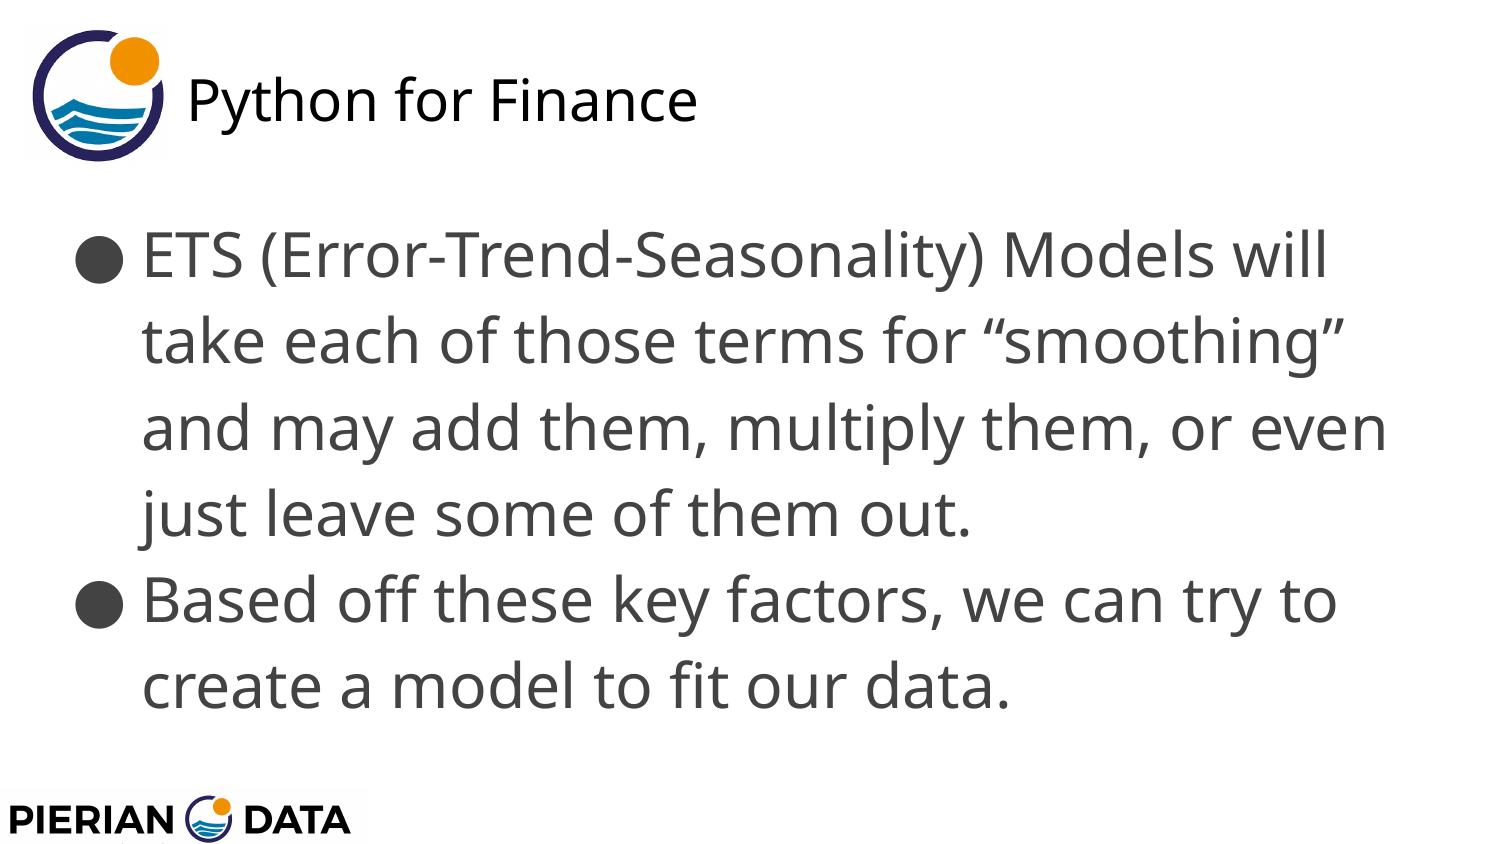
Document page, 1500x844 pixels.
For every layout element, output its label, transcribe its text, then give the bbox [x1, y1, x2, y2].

picture [0, 787, 368, 844]
picture [24, 24, 172, 167]
list ETS (Error-Trend-Seasonality) Models will take each of those terms for “smoothing” and may add them, multiply them, or even just leave some of them out. Based off these key factors, we can try to create a model to fit our data. [51, 189, 1449, 750]
title Python for Finance [176, 48, 1449, 143]
